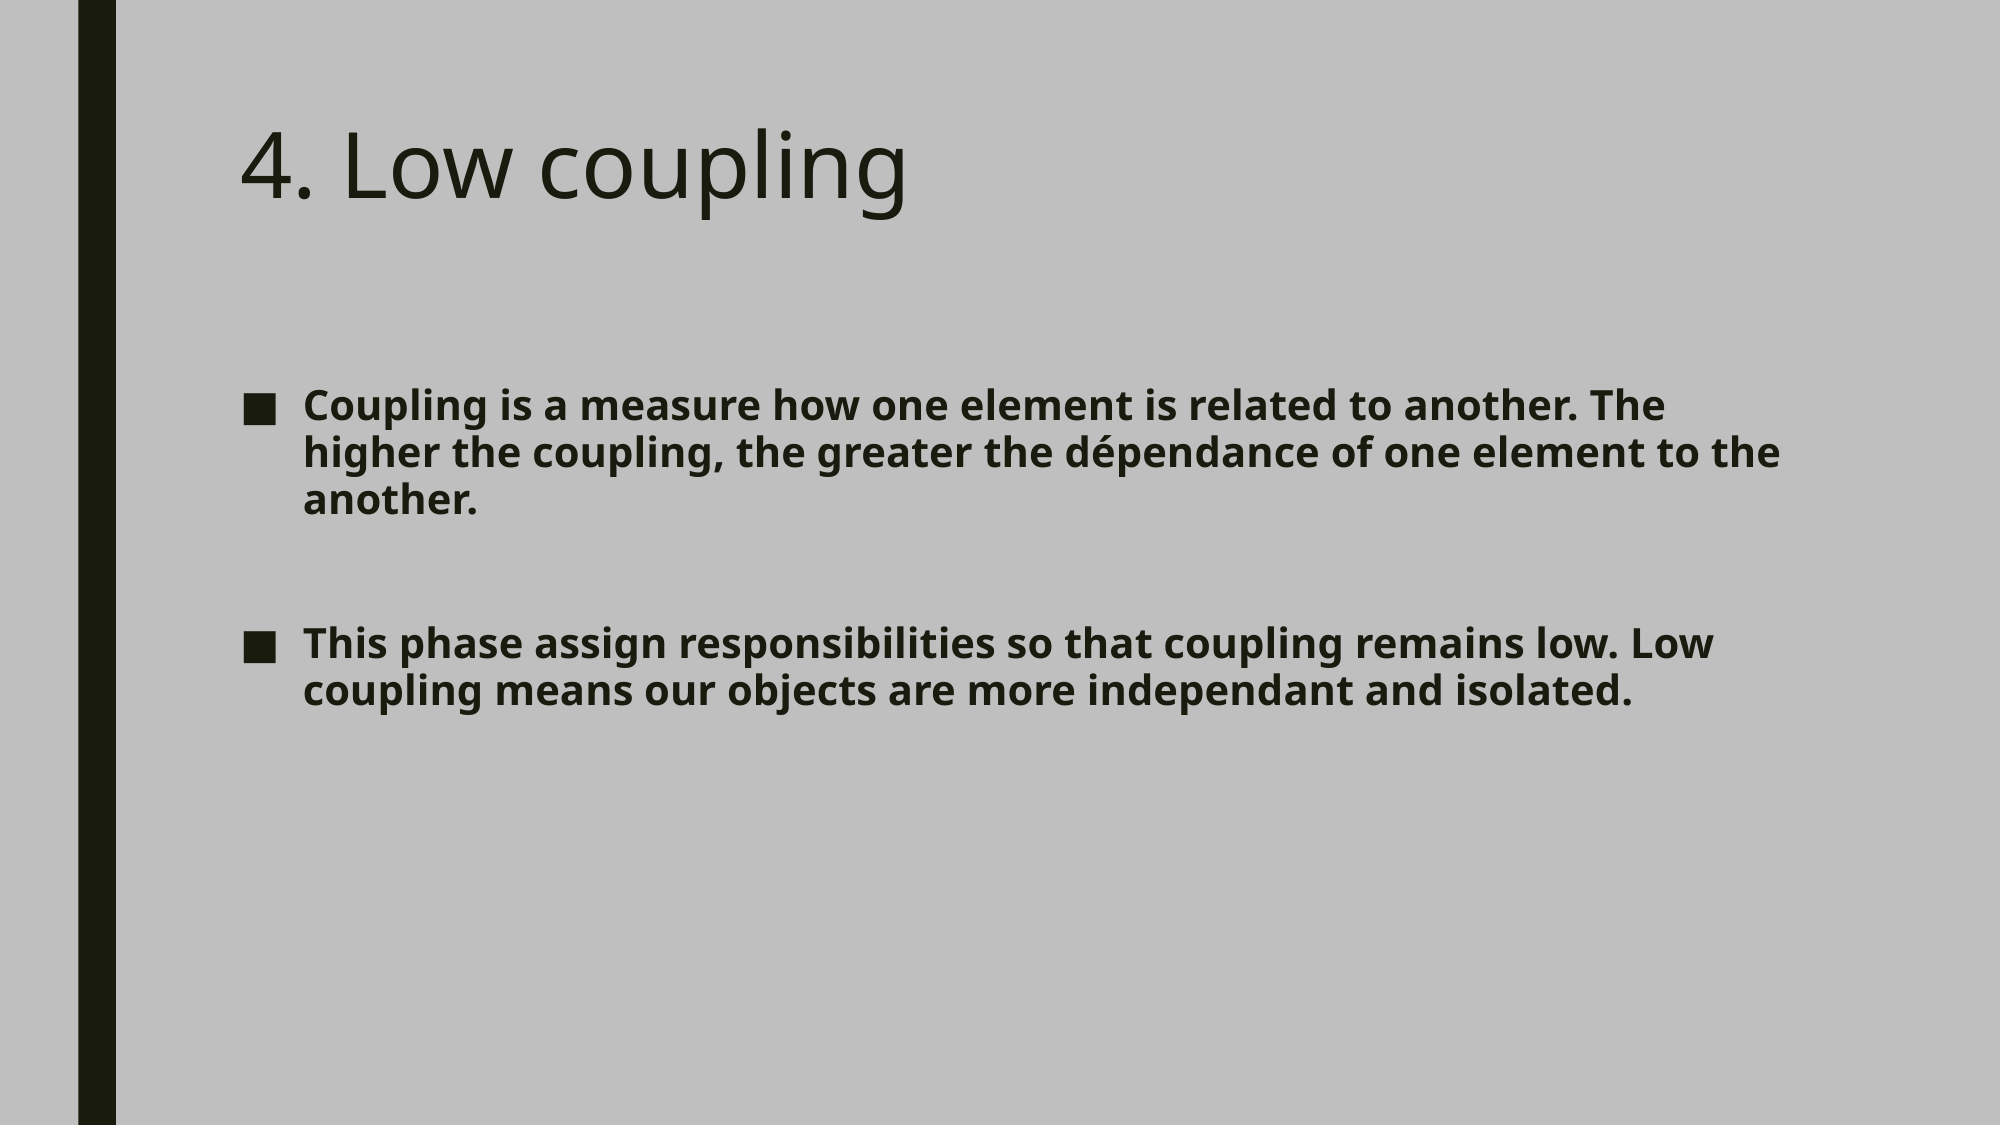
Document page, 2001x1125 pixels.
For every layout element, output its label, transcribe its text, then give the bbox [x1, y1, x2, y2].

title 4. Low coupling [225, 112, 1800, 357]
list Coupling is a measure how one element is related to another. The higher the coupling, the greater the dépendance of one element to the another. This phase assign responsibilities so that coupling remains low. Low coupling means our objects are more independant and isolated. [225, 375, 1800, 963]
